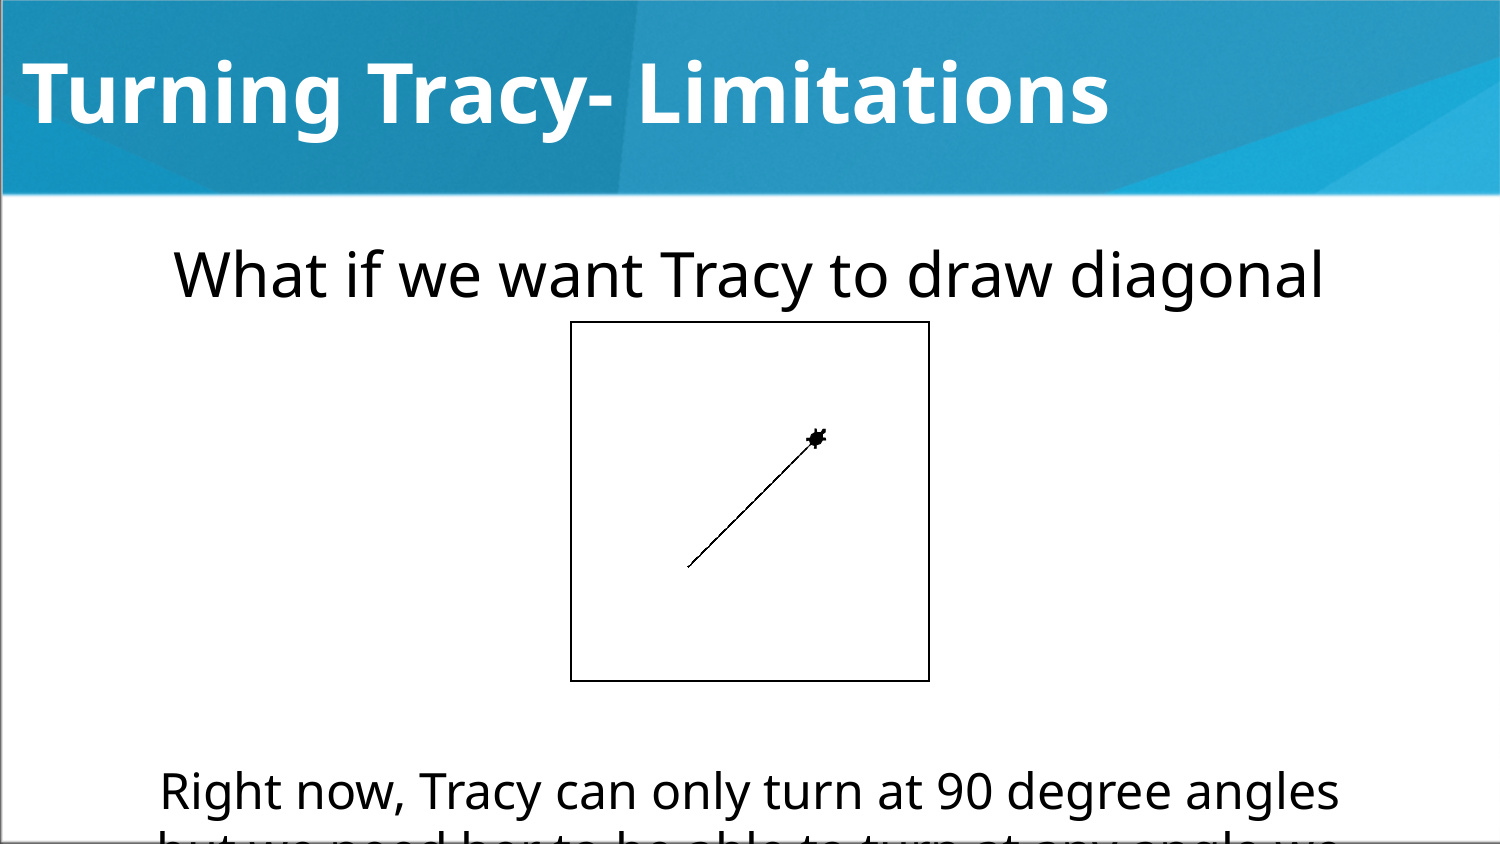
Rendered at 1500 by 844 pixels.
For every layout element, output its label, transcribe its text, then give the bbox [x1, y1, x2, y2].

text_box What if we want Tracy to draw diagonal lines? Right now, Tracy can only turn at 90 degree angles but we need her to be able to turn at any angle we wish. [108, 220, 1392, 816]
picture [0, 0, 1500, 844]
title Turning Tracy- Limitations [6, 14, 1500, 156]
